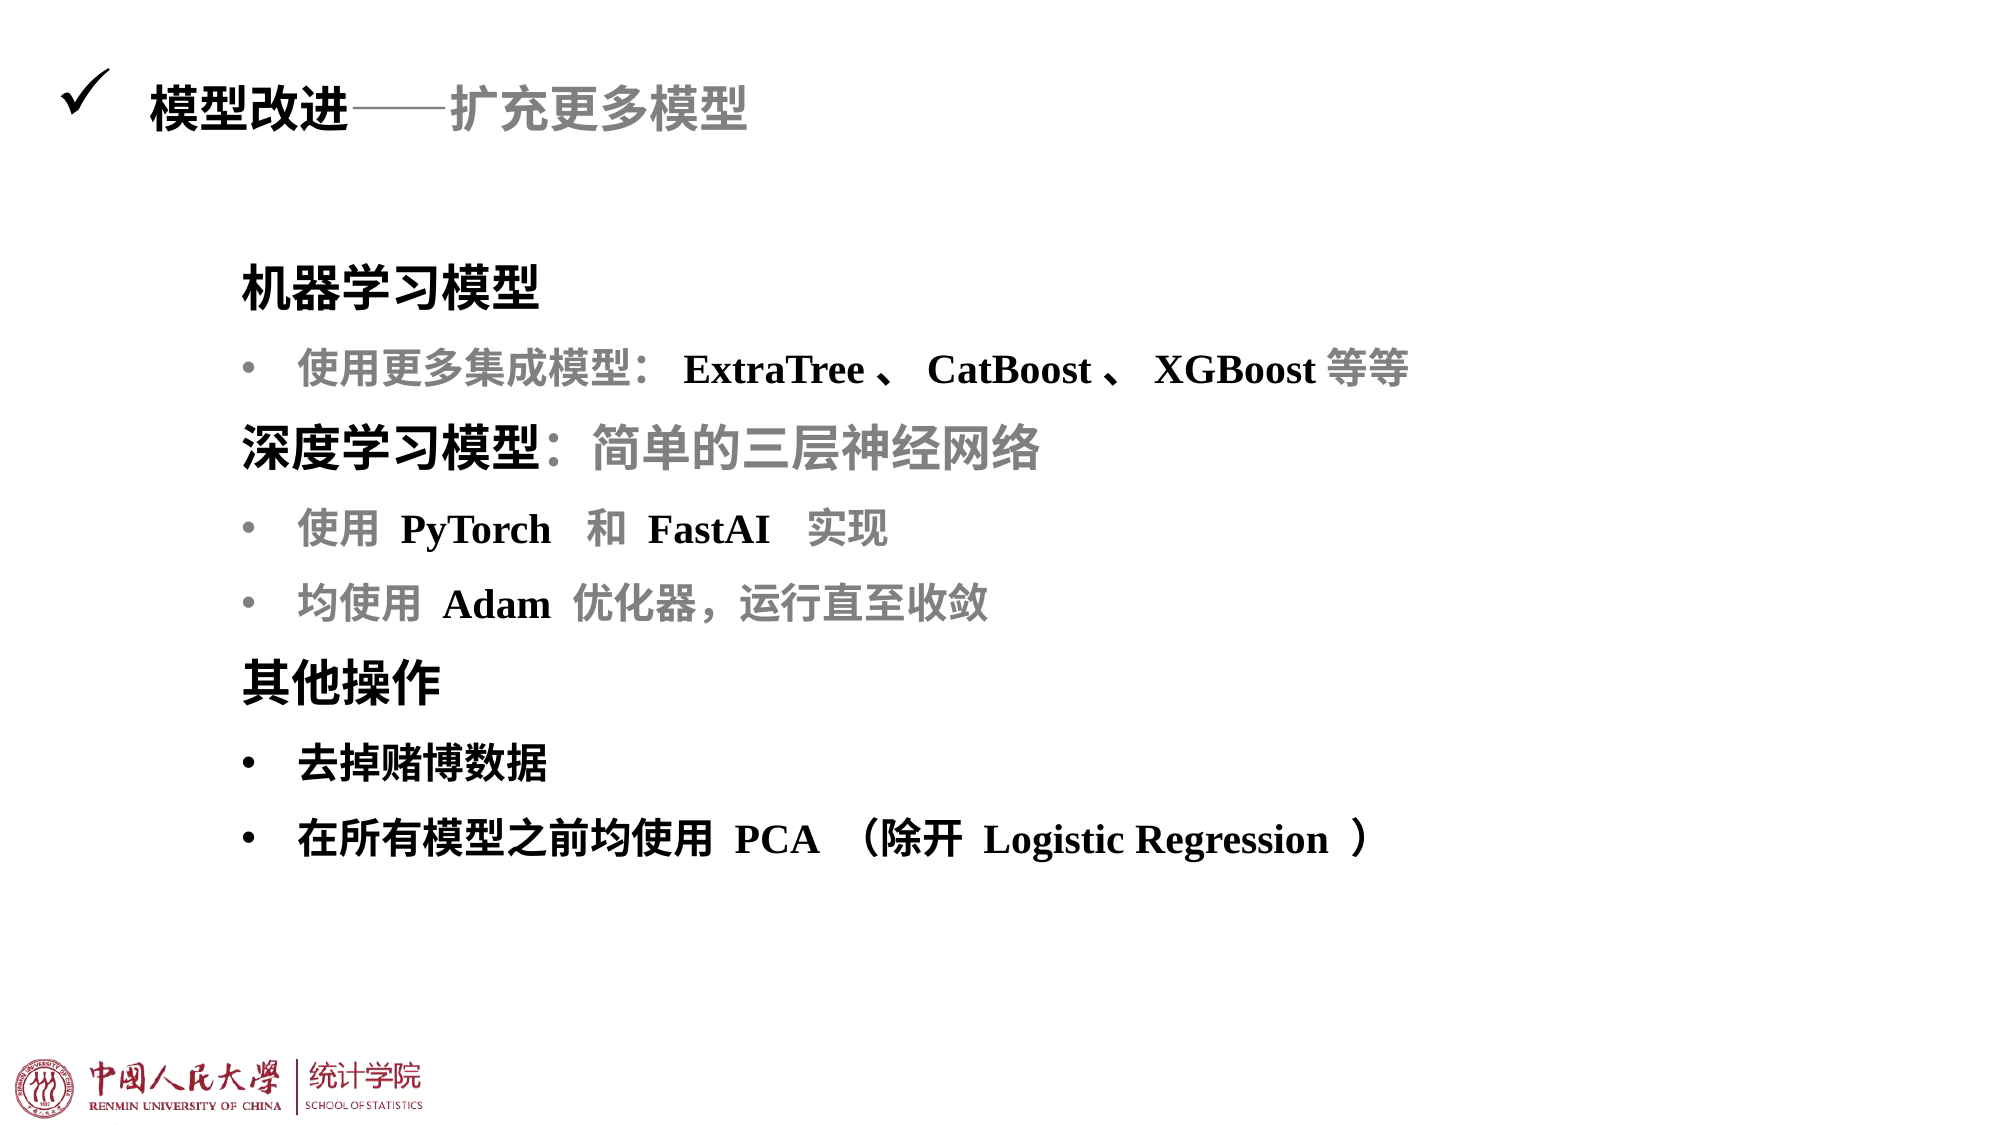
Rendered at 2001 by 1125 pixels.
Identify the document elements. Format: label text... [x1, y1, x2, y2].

text_box 模型改进——扩充更多模型 [40, 70, 952, 145]
text_box 机器学习模型 使用更多集成模型：ExtraTree、CatBoost、XGBoost等等 深度学习模型：简单的三层神经网络 使用 PyTorch 和 FastAI 实现 均使用 Adam 优化器，运行直至收敛 其他操作 去掉赌博数据 在所有模型之前均使用 PCA （除开 Logistic Regression ） [226, 249, 1494, 870]
picture [0, 1048, 454, 1125]
